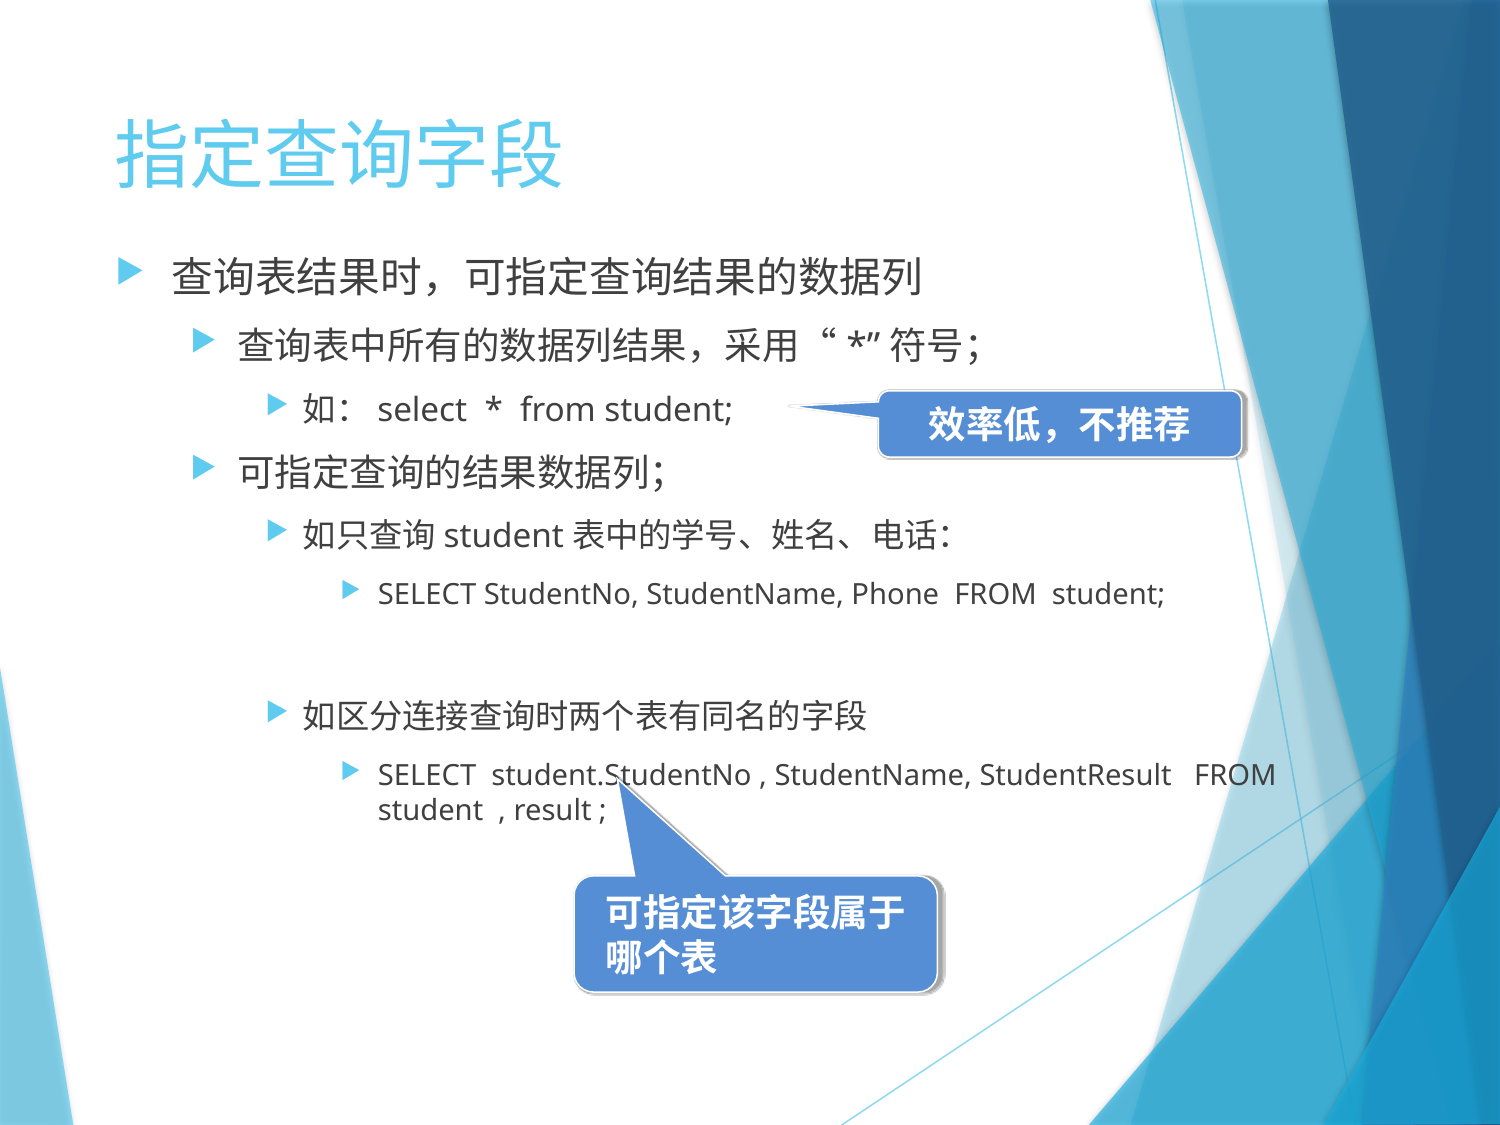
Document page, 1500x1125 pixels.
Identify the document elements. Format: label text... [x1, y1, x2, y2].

text_box 效率低，不推荐 [789, 390, 1242, 458]
text_box 可指定该字段属于哪个表 [574, 778, 938, 993]
list 查询表结果时，可指定查询结果的数据列 查询表中所有的数据列结果，采用“*”符号； 如：select * from student; 可指定查询的结果数据列； 如只查询student表中的学号、姓名、电话： SELECT StudentNo, StudentName, Phone FROM student; 如区分连接查询时两个表有同名的字段 SELECT student.StudentNo , StudentName, StudentResult FROM student , result ; [100, 243, 1358, 967]
title 指定查询字段 [99, 99, 1365, 207]
